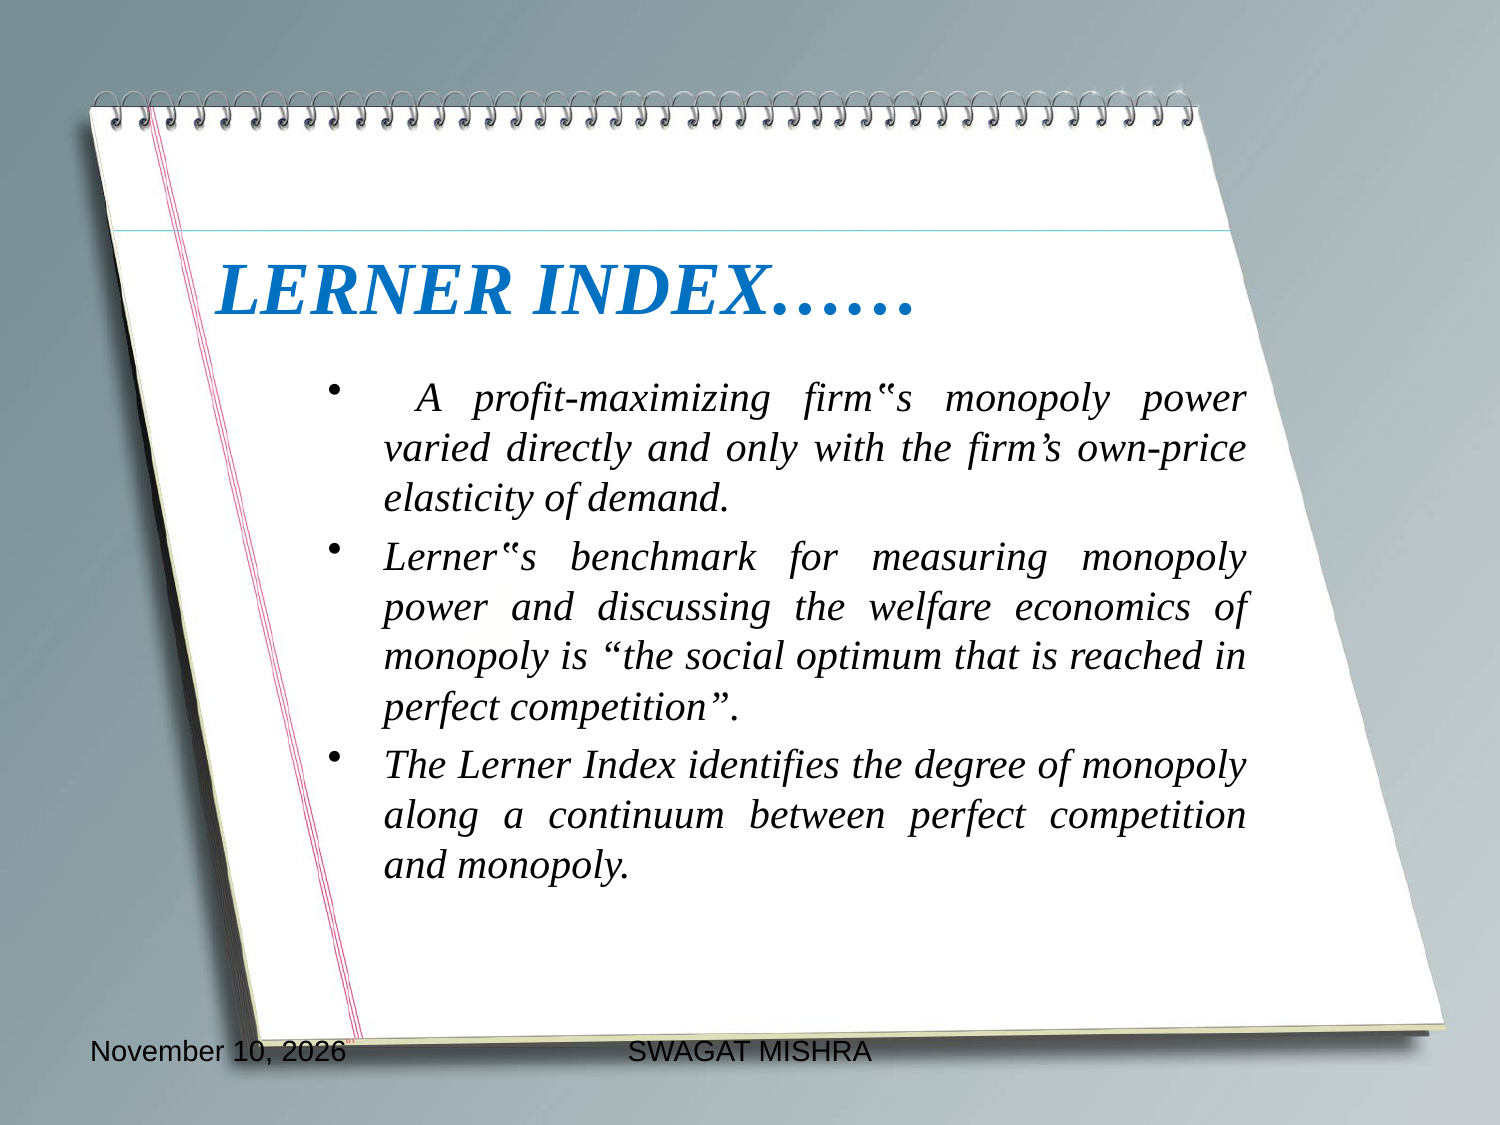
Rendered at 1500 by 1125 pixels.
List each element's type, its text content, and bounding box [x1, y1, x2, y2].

title LERNER INDEX…… [199, 237, 1226, 333]
picture [0, 0, 1500, 1125]
footer SWAGAT MISHRA [512, 1024, 988, 1103]
list A profit-maximizing firm‟s monopoly power varied directly and only with the firm’s own-price elasticity of demand. Lerner‟s benchmark for measuring monopoly power and discussing the welfare economics of monopoly is “the social optimum that is reached in perfect competition”. The Lerner Index identifies the degree of monopoly along a continuum between perfect competition and monopoly. [312, 362, 1263, 938]
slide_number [74, 1024, 426, 1103]
